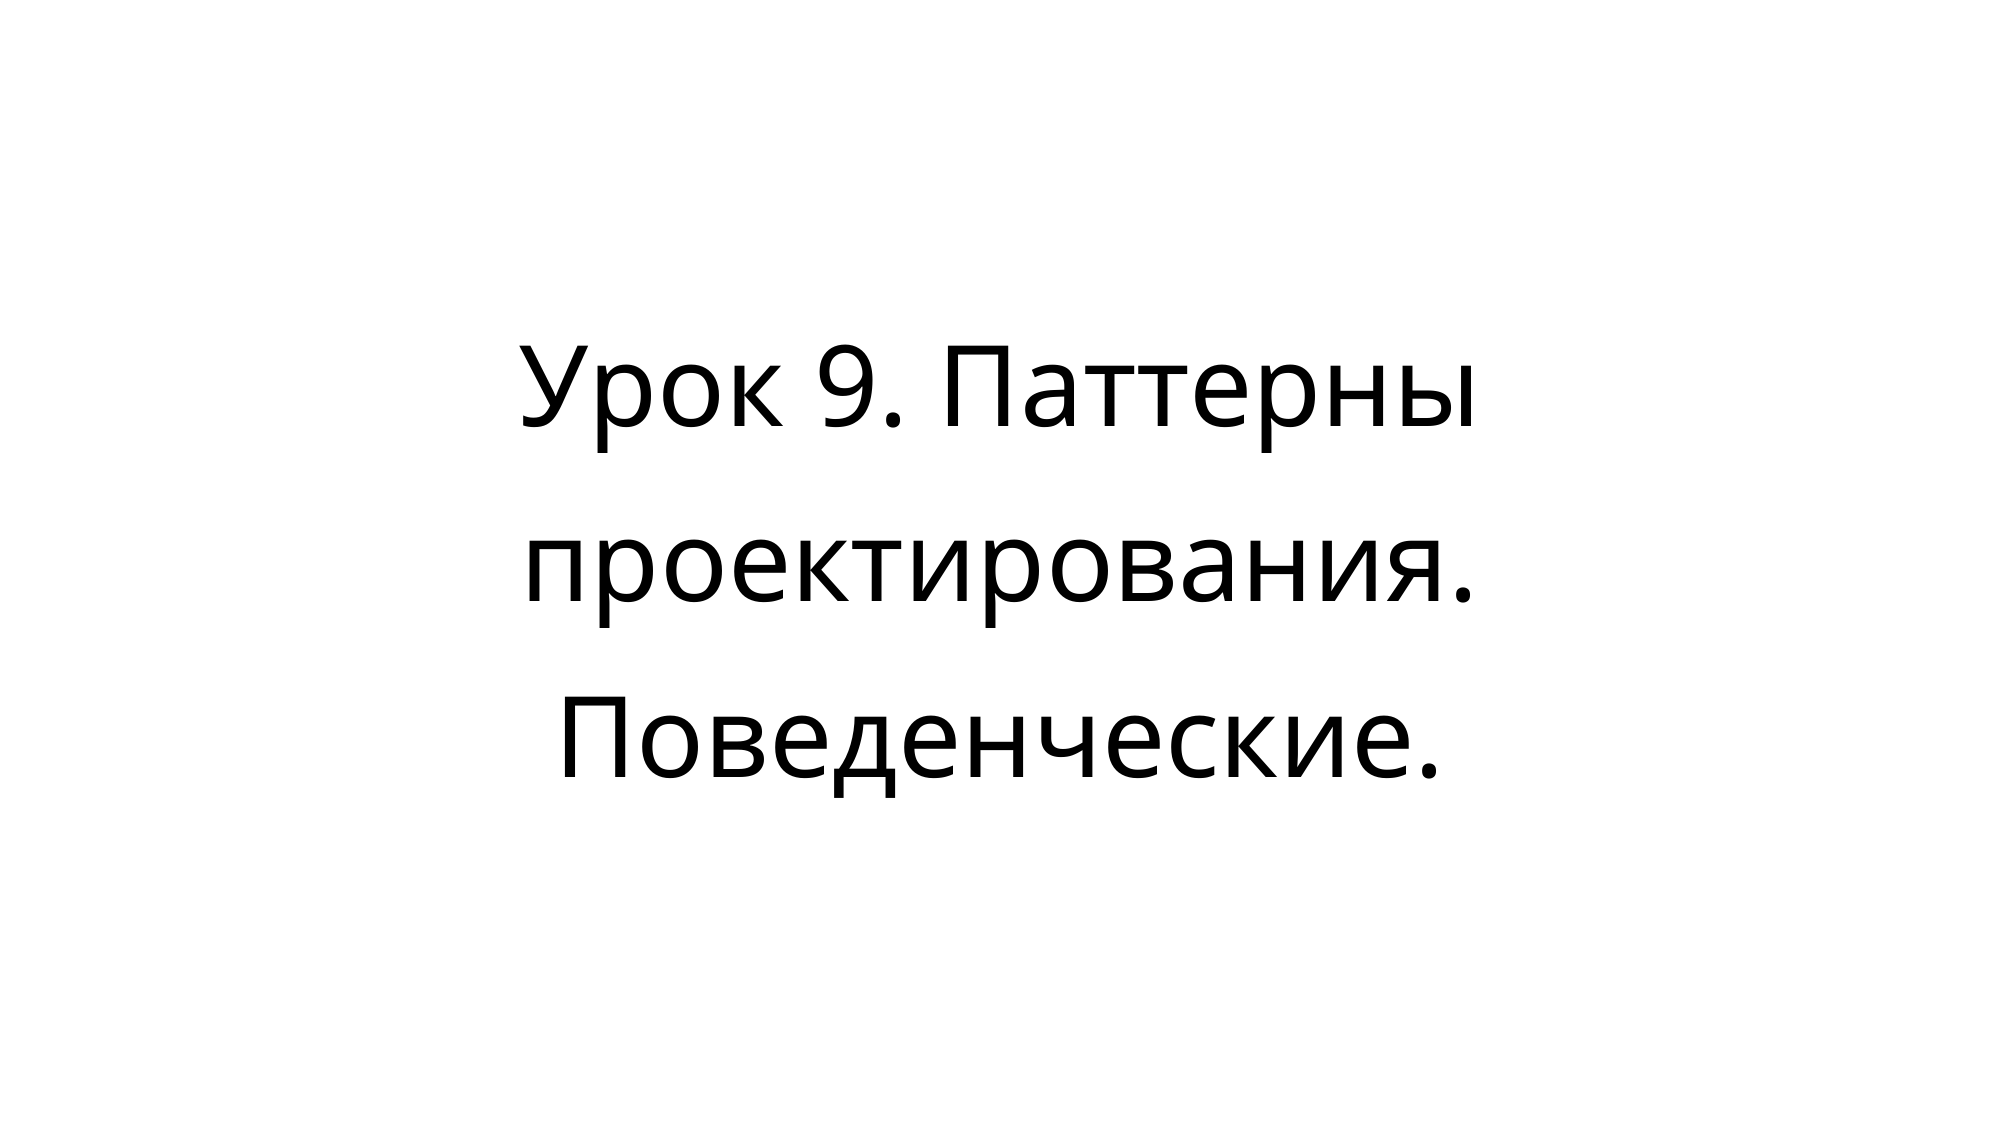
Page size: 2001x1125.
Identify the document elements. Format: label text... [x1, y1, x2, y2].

title Урок 9. Паттерны проектирования. Поведенческие. [249, 216, 1750, 943]
